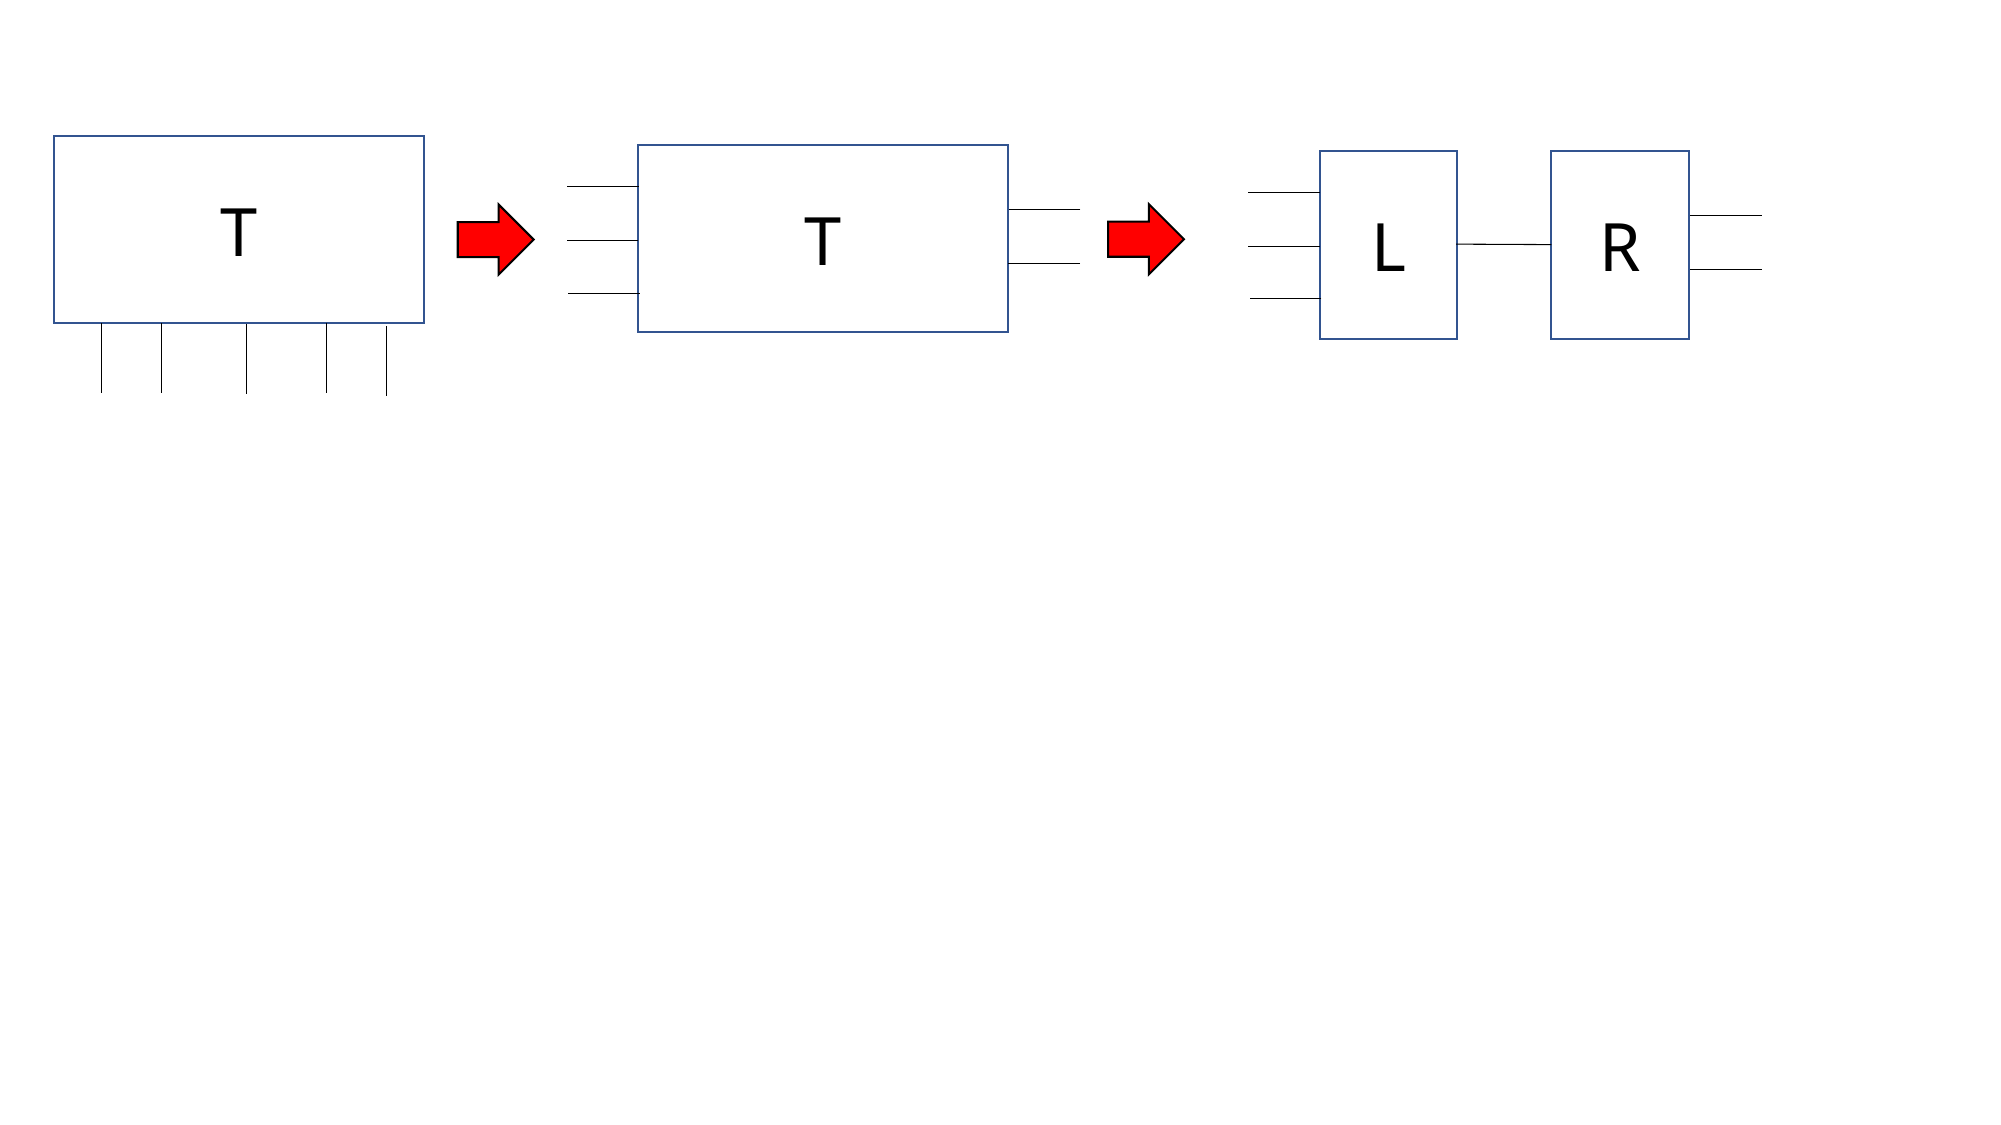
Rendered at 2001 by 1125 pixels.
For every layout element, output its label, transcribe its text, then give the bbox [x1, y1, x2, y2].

text_box [1107, 201, 1186, 277]
text_box [456, 202, 536, 278]
text_box L [1319, 150, 1458, 340]
text_box T [637, 144, 1009, 333]
text_box T [53, 135, 425, 324]
text_box R [1550, 150, 1690, 340]
